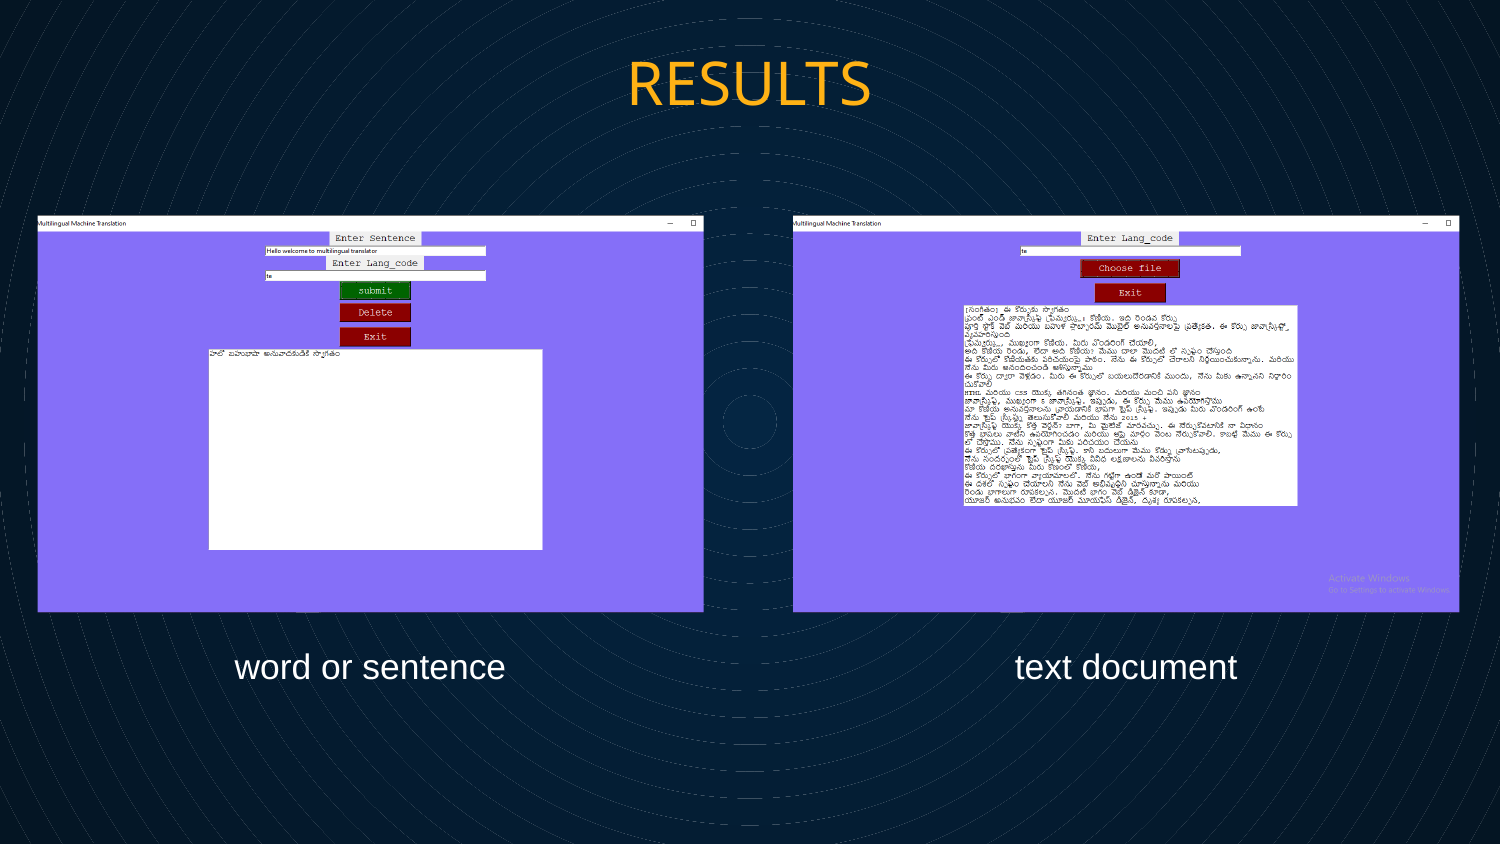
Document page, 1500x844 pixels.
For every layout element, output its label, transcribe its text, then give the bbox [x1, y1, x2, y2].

text_box text document [880, 628, 1373, 702]
picture [37, 214, 704, 613]
picture [792, 214, 1460, 613]
text_box RESULTS [503, 29, 996, 133]
text_box word or sentence [124, 628, 617, 702]
